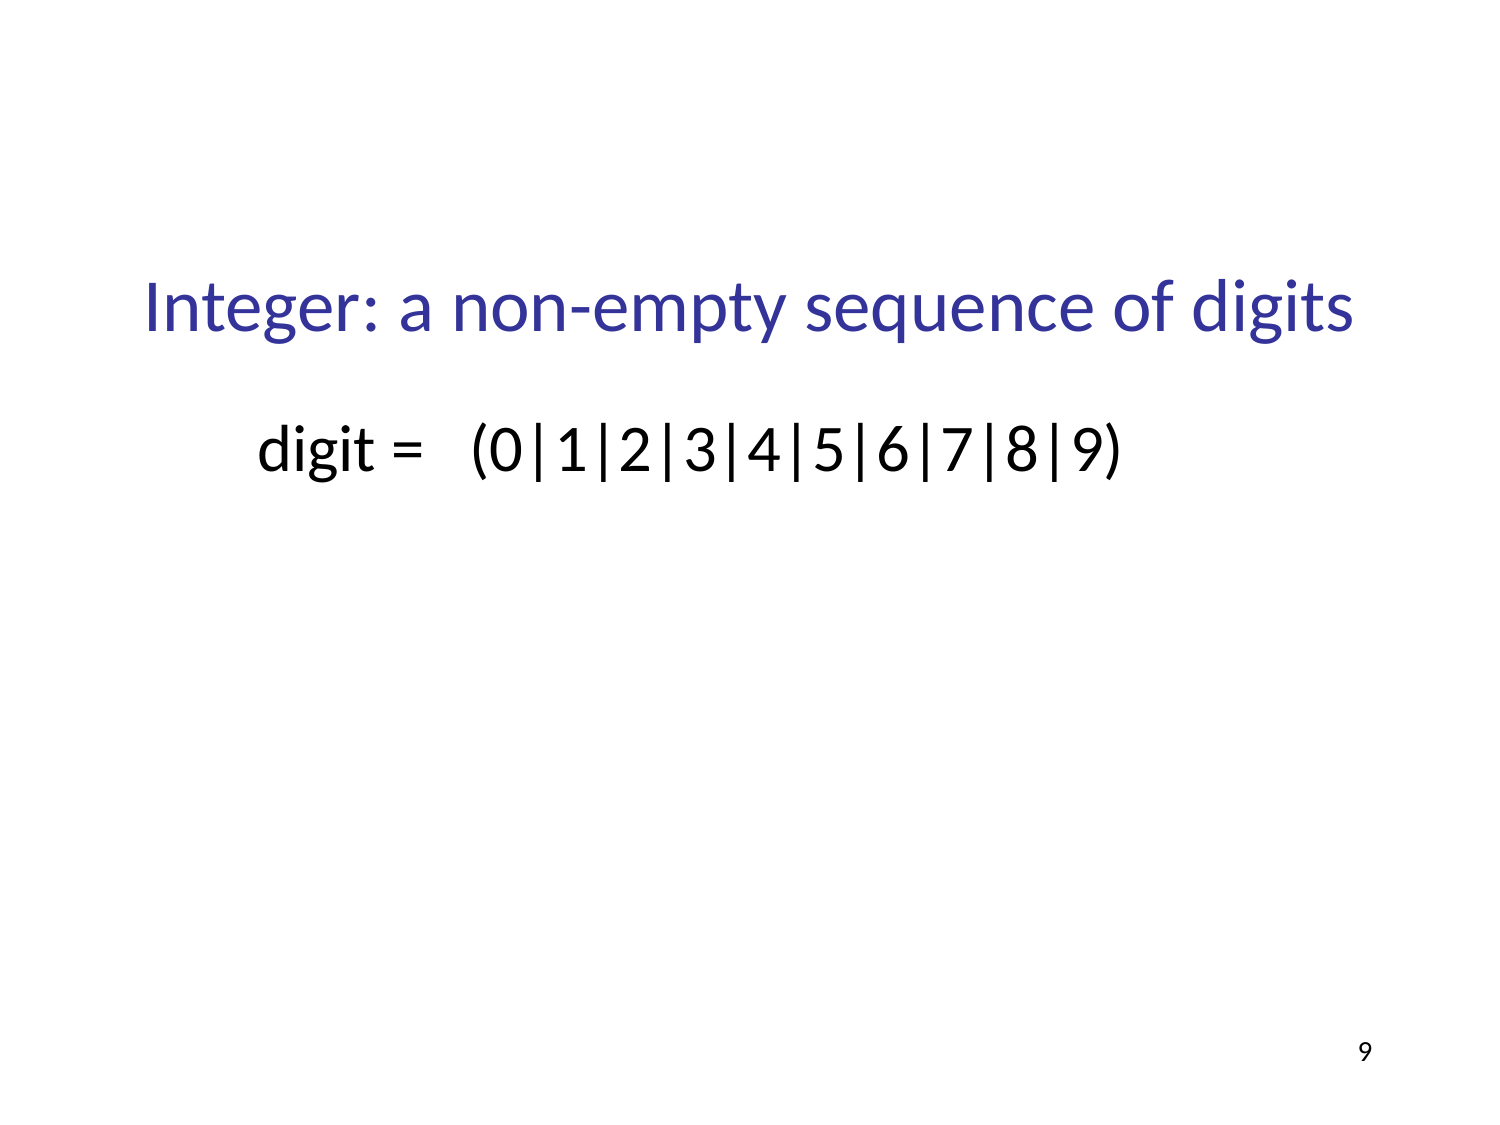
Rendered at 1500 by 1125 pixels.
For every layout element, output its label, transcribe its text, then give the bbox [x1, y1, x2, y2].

text_box (0|1|2|3|4|5|6|7|8|9) [454, 397, 1199, 493]
text_box Integer: a non-empty sequence of digits [112, 208, 1388, 396]
text_box digit = [242, 397, 454, 493]
slide_number 9 [1074, 1025, 1388, 1100]
